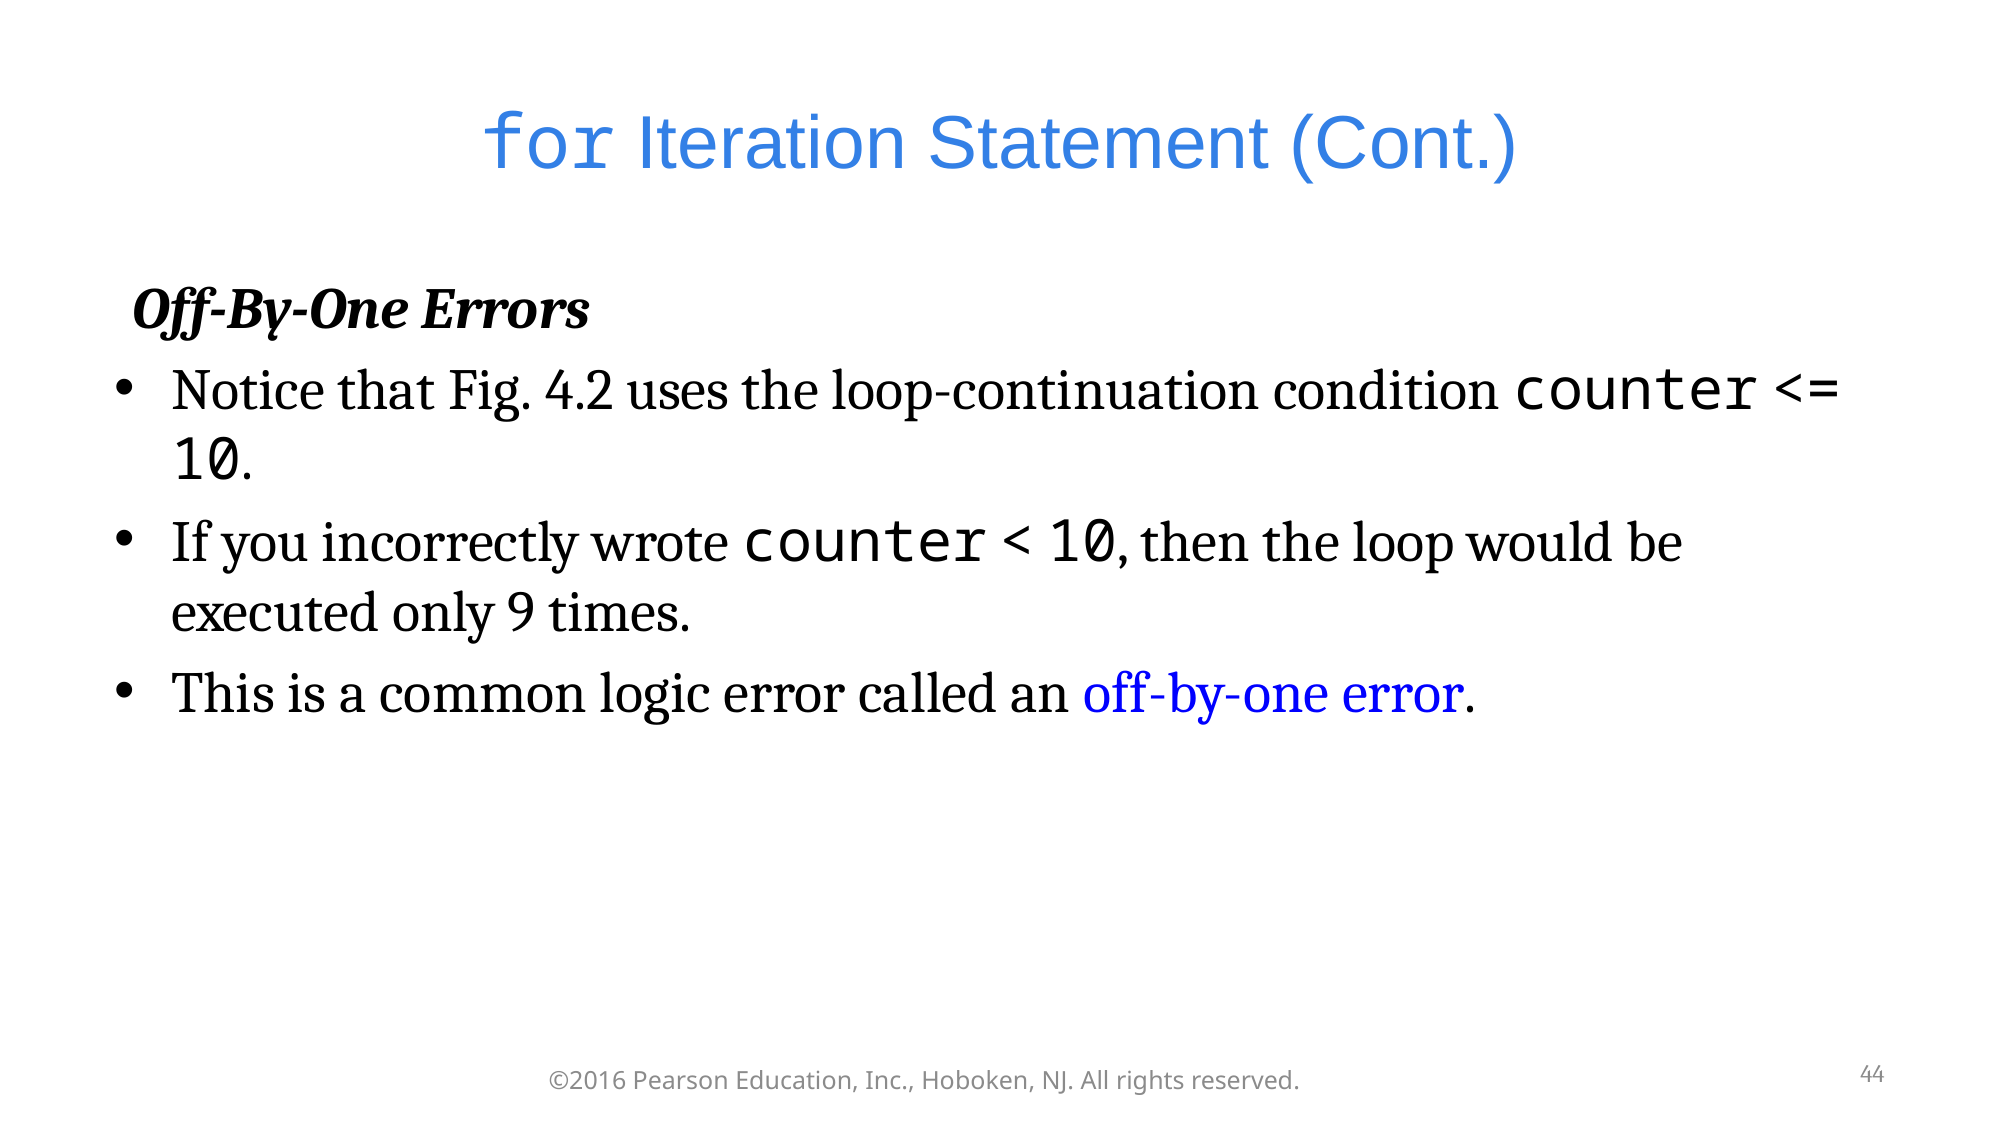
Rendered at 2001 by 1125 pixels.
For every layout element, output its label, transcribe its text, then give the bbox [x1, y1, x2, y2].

slide_number 44 [1433, 1042, 1900, 1103]
title for Iteration Statement (Cont.) [99, 45, 1900, 233]
list Off-By-One Errors Notice that Fig. 4.2 uses the loop-continuation condition counter <= 10. If you incorrectly wrote counter < 10, then the loop would be executed only 9 times. This is a common logic error called an off-by-one error. [99, 262, 1900, 1005]
footer ©2016 Pearson Education, Inc., Hoboken, NJ. All rights reserved. [383, 1050, 1467, 1110]
